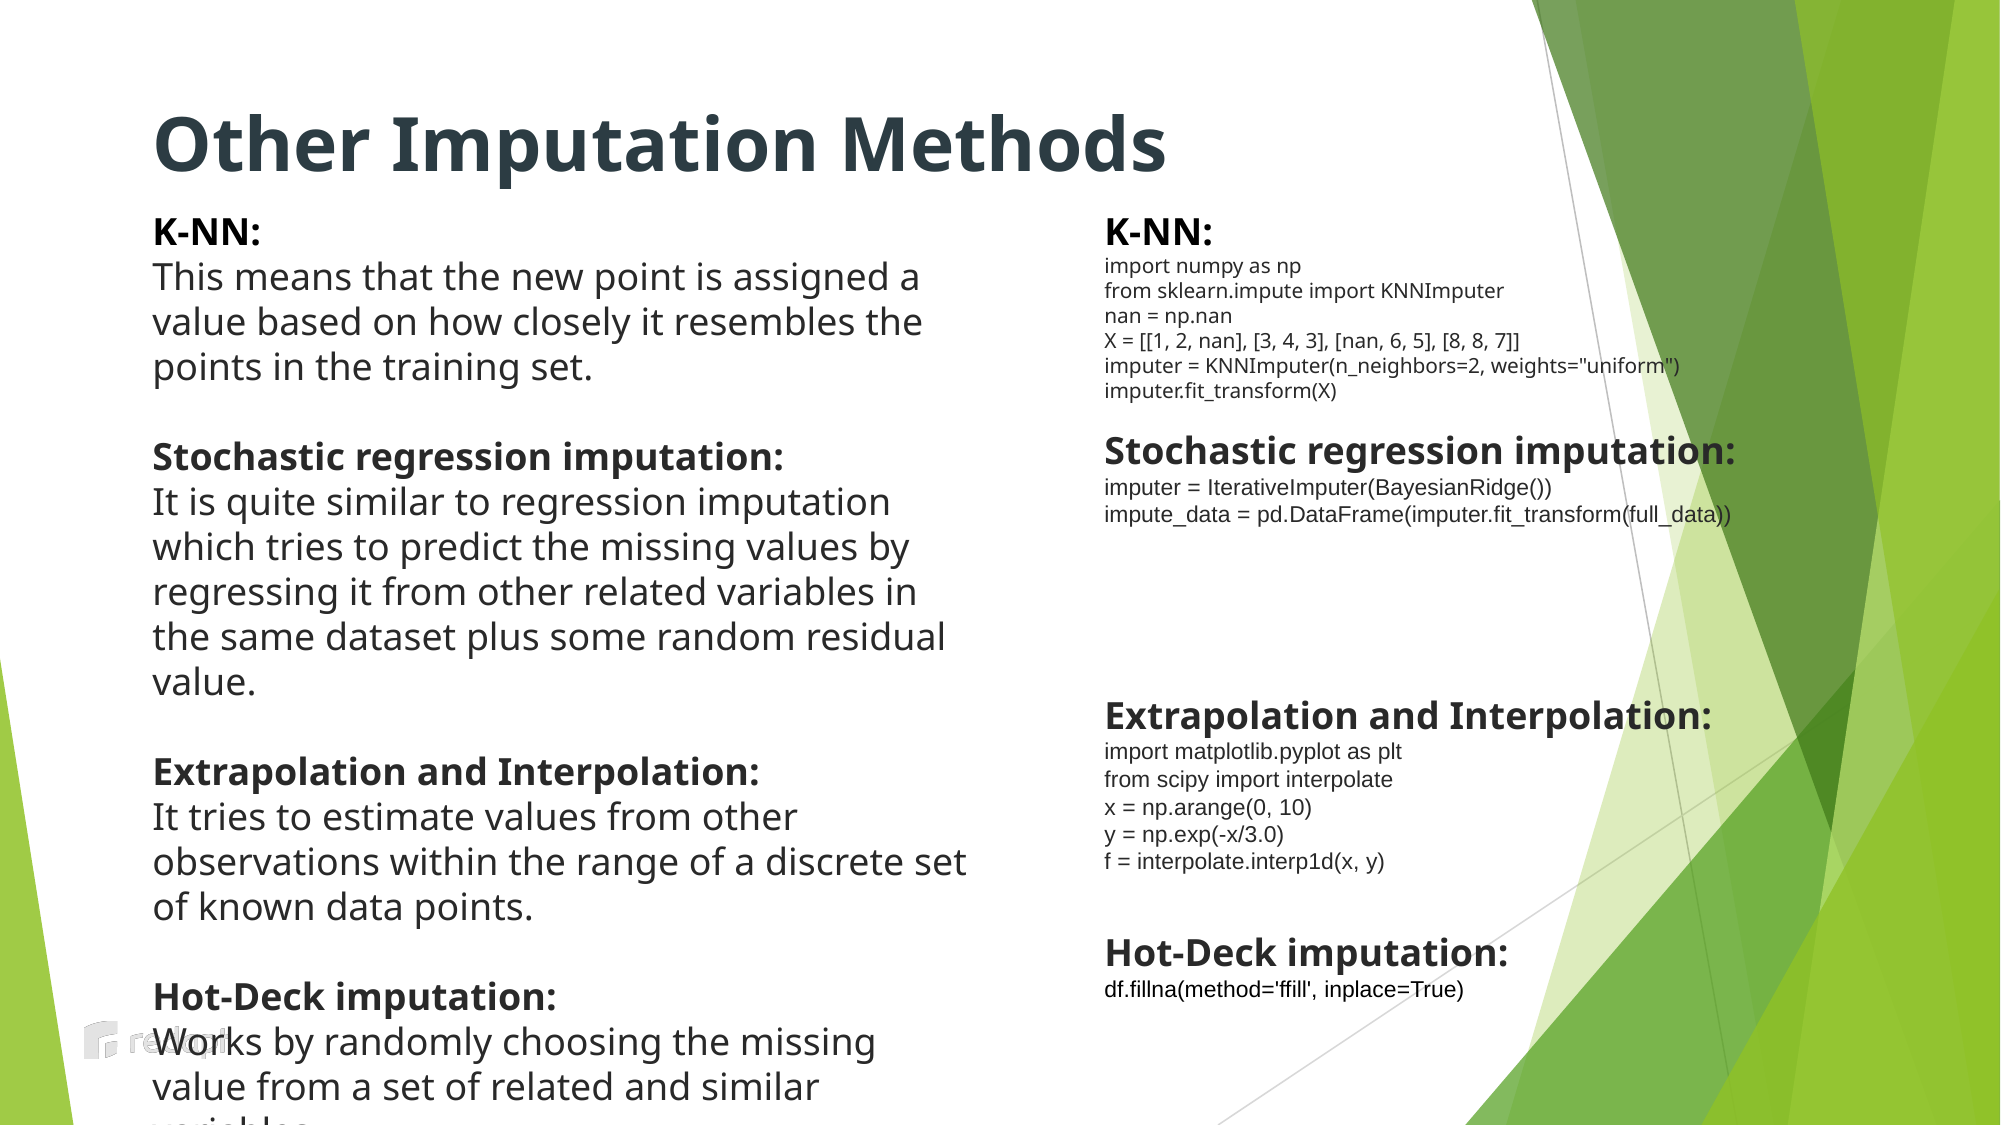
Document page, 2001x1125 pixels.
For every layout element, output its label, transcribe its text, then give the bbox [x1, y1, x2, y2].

picture [84, 1021, 137, 1059]
title Other Imputation Methods [137, 89, 1863, 200]
text_box K-NN: import numpy as np from sklearn.impute import KNNImputer nan = np.nan X = [[1, 2, nan], [3, 4, 3], [nan, 6, 5], [8, 8, 7]] imputer = KNNImputer(n_neighbors=2, weights="uniform") imputer.fit_transform(X) Stochastic regression imputation: imputer = IterativeImputer(BayesianRidge()) impute_data = pd.DataFrame(imputer.fit_transform(full_data)) Extrapolation and Interpolation: import matplotlib.pyplot as plt from scipy import interpolate x = np.arange(0, 10) y = np.exp(-x/3.0) f = interpolate.interp1d(x, y) Hot-Deck imputation: df.fillna(method='ffill', inplace=True) [1089, 200, 1944, 1125]
text_box K-NN: This means that the new point is assigned a value based on how closely it resembles the points in the training set. Stochastic regression imputation: It is quite similar to regression imputation which tries to predict the missing values by regressing it from other related variables in the same dataset plus some random residual value. Extrapolation and Interpolation: It tries to estimate values from other observations within the range of a discrete set of known data points. Hot-Deck imputation: Works by randomly choosing the missing value from a set of related and similar variables. [137, 199, 993, 1125]
